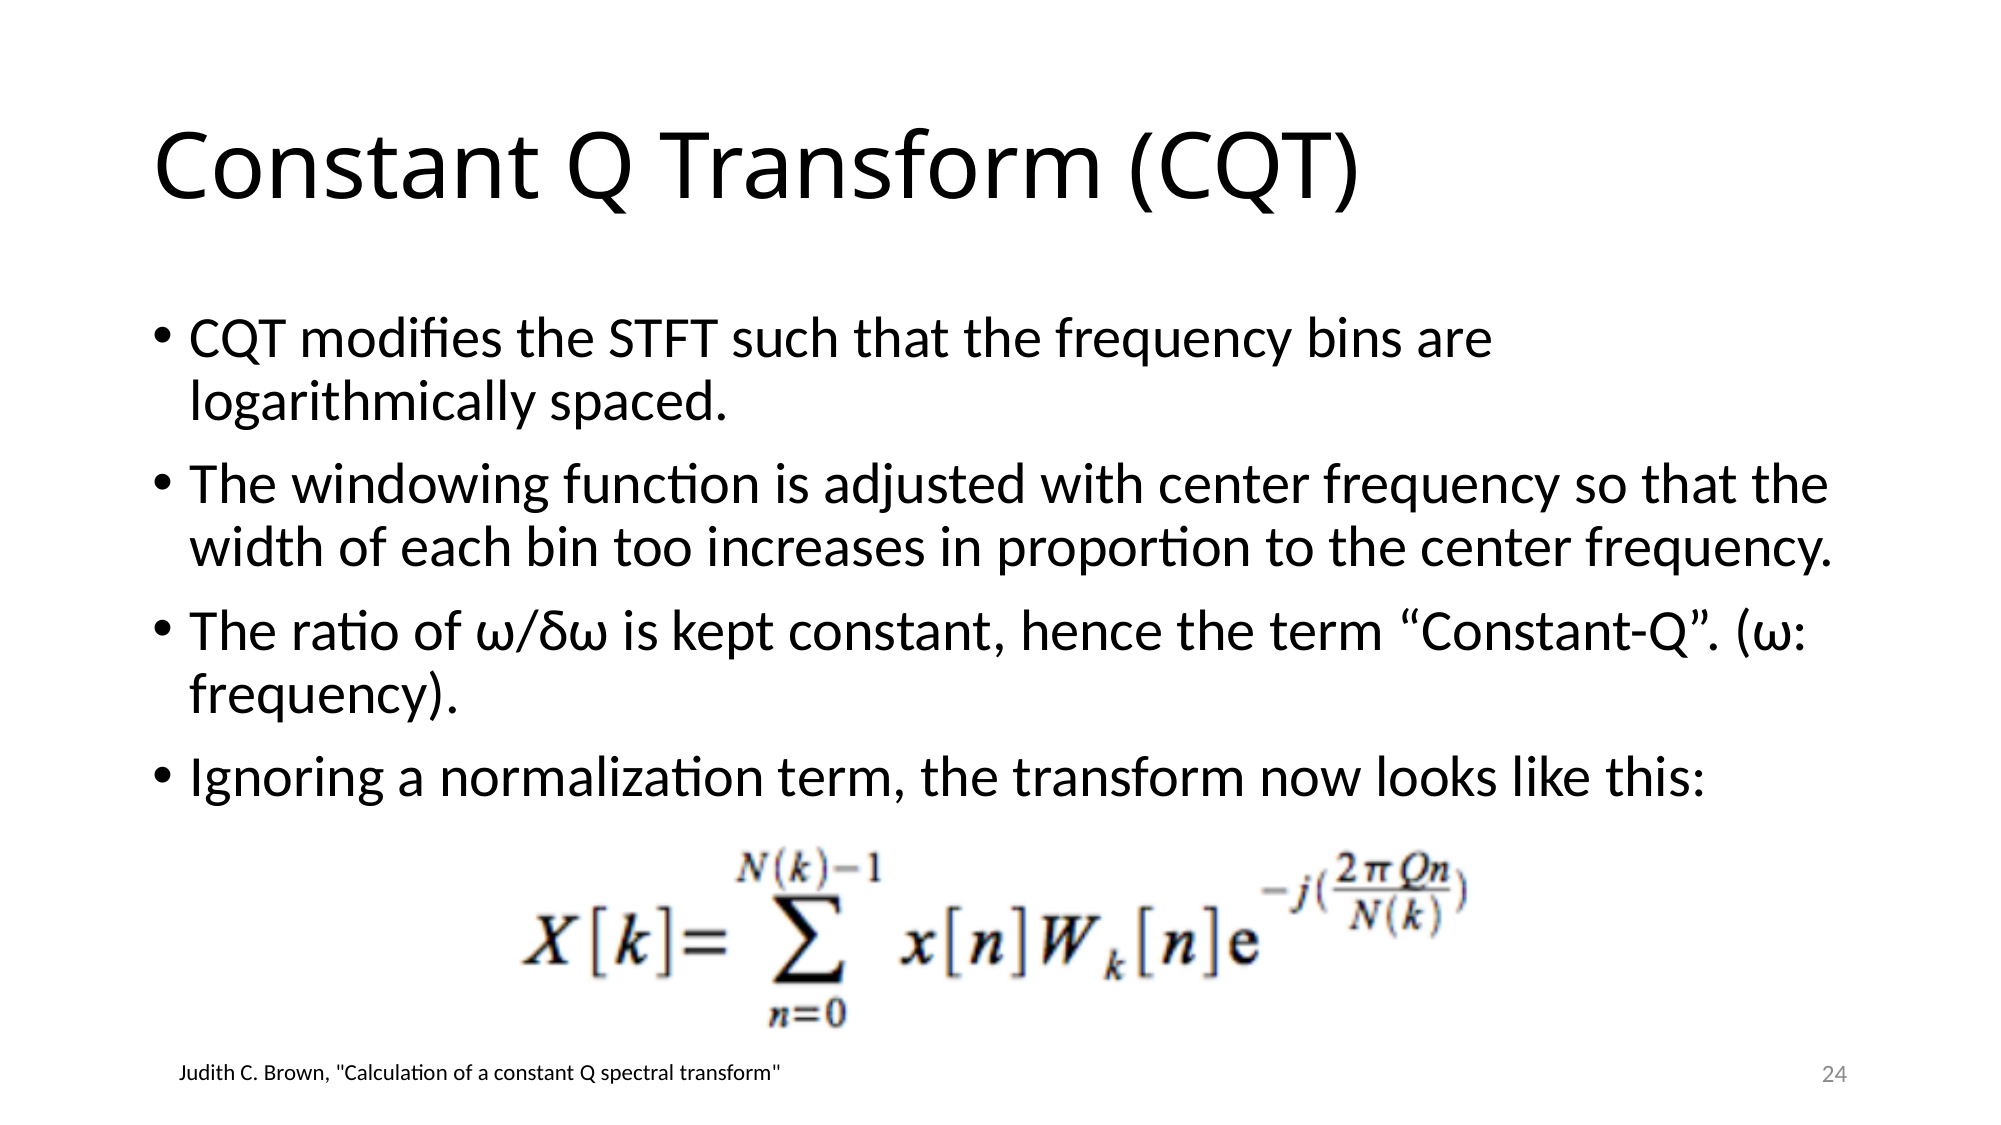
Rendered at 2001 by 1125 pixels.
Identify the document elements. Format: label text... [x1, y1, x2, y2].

list CQT modifies the STFT such that the frequency bins are logarithmically spaced. The windowing function is adjusted with center frequency so that the width of each bin too increases in proportion to the center frequency. The ratio of ω/δω is kept constant, hence the term “Constant-Q”. (ω: frequency). Ignoring a normalization term, the transform now looks like this: [137, 299, 1863, 1014]
picture [514, 841, 1484, 1037]
text_box Judith C. Brown, "Calculation of a constant Q spectral transform" [0, 1035, 1014, 1125]
title Constant Q Transform (CQT) [137, 59, 1863, 278]
slide_number 24 [1412, 1042, 1863, 1103]
